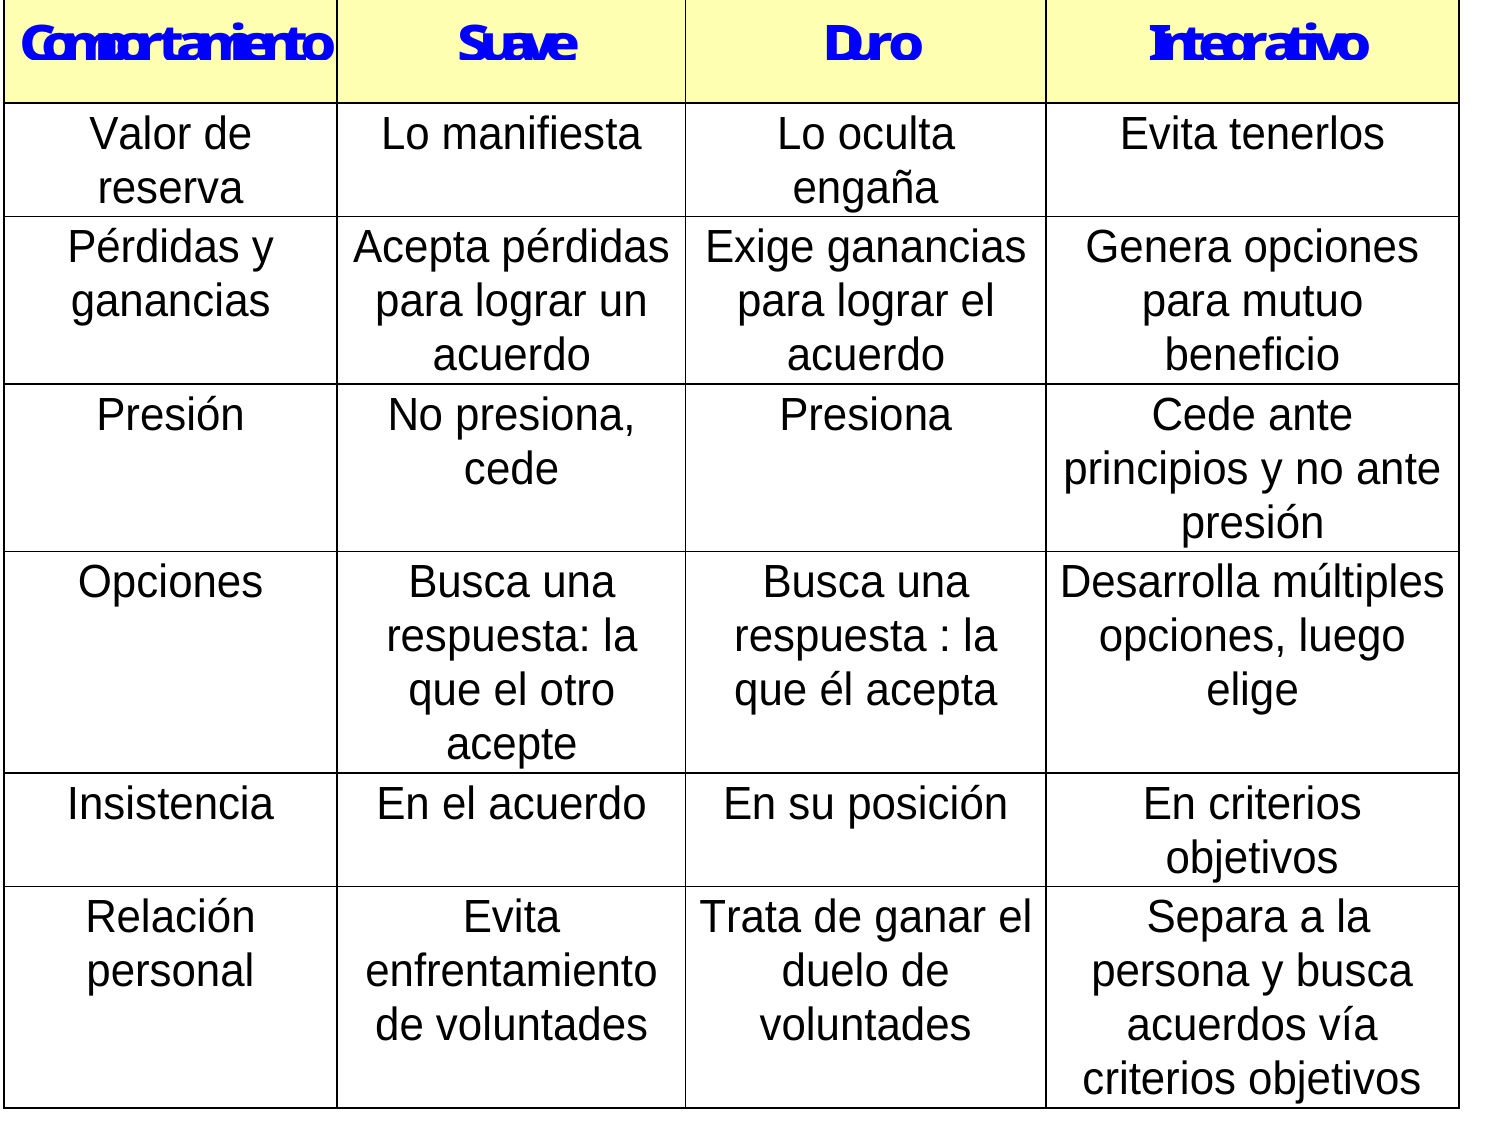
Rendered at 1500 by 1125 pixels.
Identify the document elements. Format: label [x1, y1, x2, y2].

text_box [0, 0, 1489, 1125]
